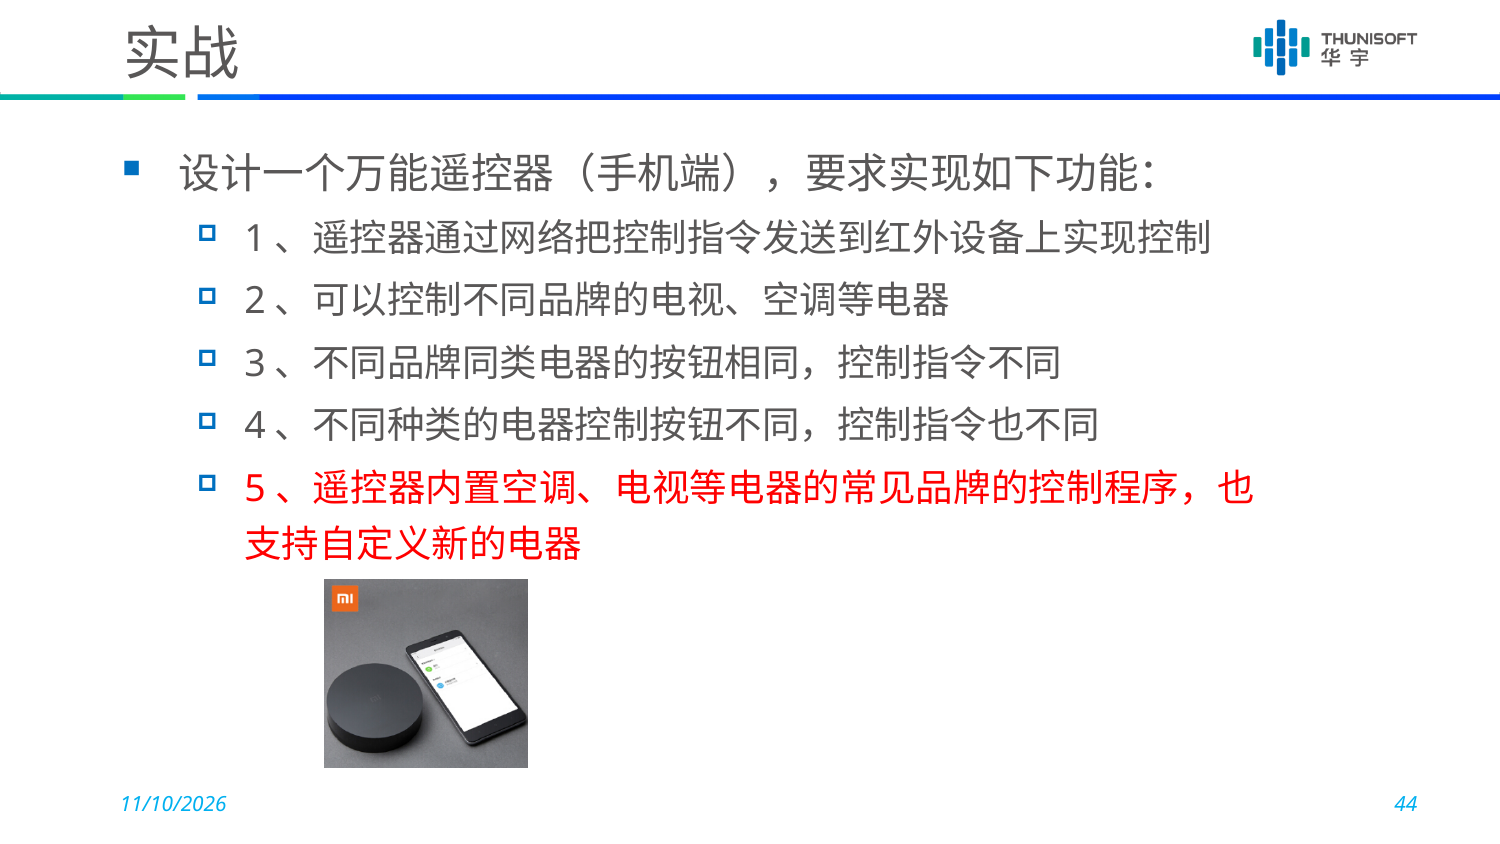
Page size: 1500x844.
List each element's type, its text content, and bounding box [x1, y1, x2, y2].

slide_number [104, 782, 455, 827]
picture [324, 578, 528, 769]
picture [0, 92, 1500, 100]
slide_number 44 [1082, 782, 1433, 827]
title 实战 [108, 8, 1459, 80]
list 设计一个万能遥控器（手机端），要求实现如下功能： 1、遥控器通过网络把控制指令发送到红外设备上实现控制 2、可以控制不同品牌的电视、空调等电器 3、不同品牌同类电器的按钮相同，控制指令不同 4、不同种类的电器控制按钮不同，控制指令也不同 5、遥控器内置空调、电视等电器的常见品牌的控制程序，也支持自定义新的电器 [107, 126, 1270, 755]
